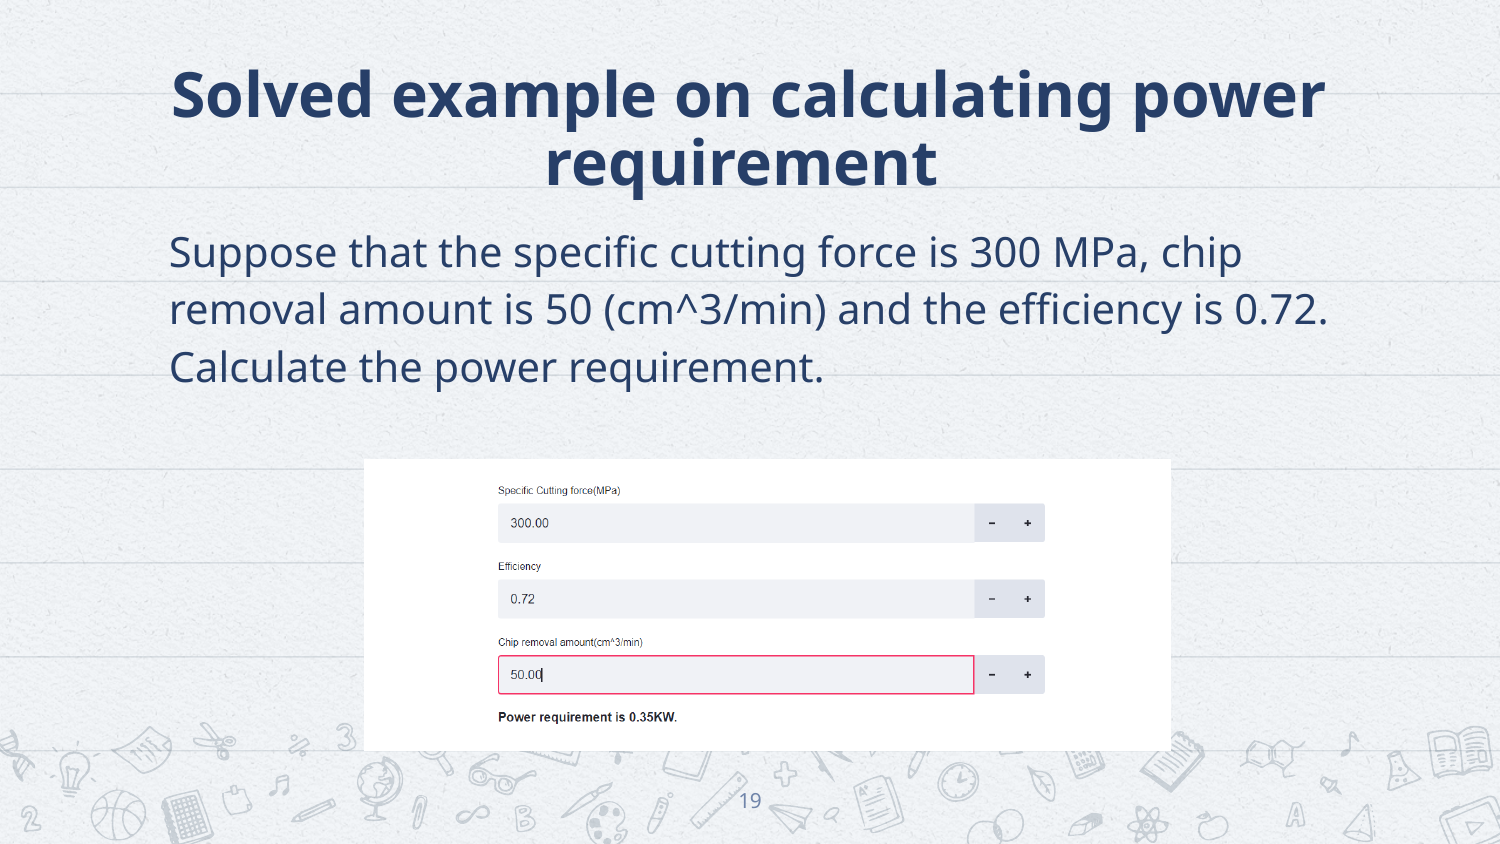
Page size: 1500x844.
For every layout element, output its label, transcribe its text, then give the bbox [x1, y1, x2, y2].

picture [0, 0, 1500, 844]
title Solved example on calculating power requirement [168, 108, 1332, 199]
slide_number 19 [705, 779, 795, 825]
list Suppose that the specific cutting force is 300 MPa, chip removal amount is 50 (cm^3/min) and the efficiency is 0.72. Calculate the power requirement. [168, 217, 1332, 658]
